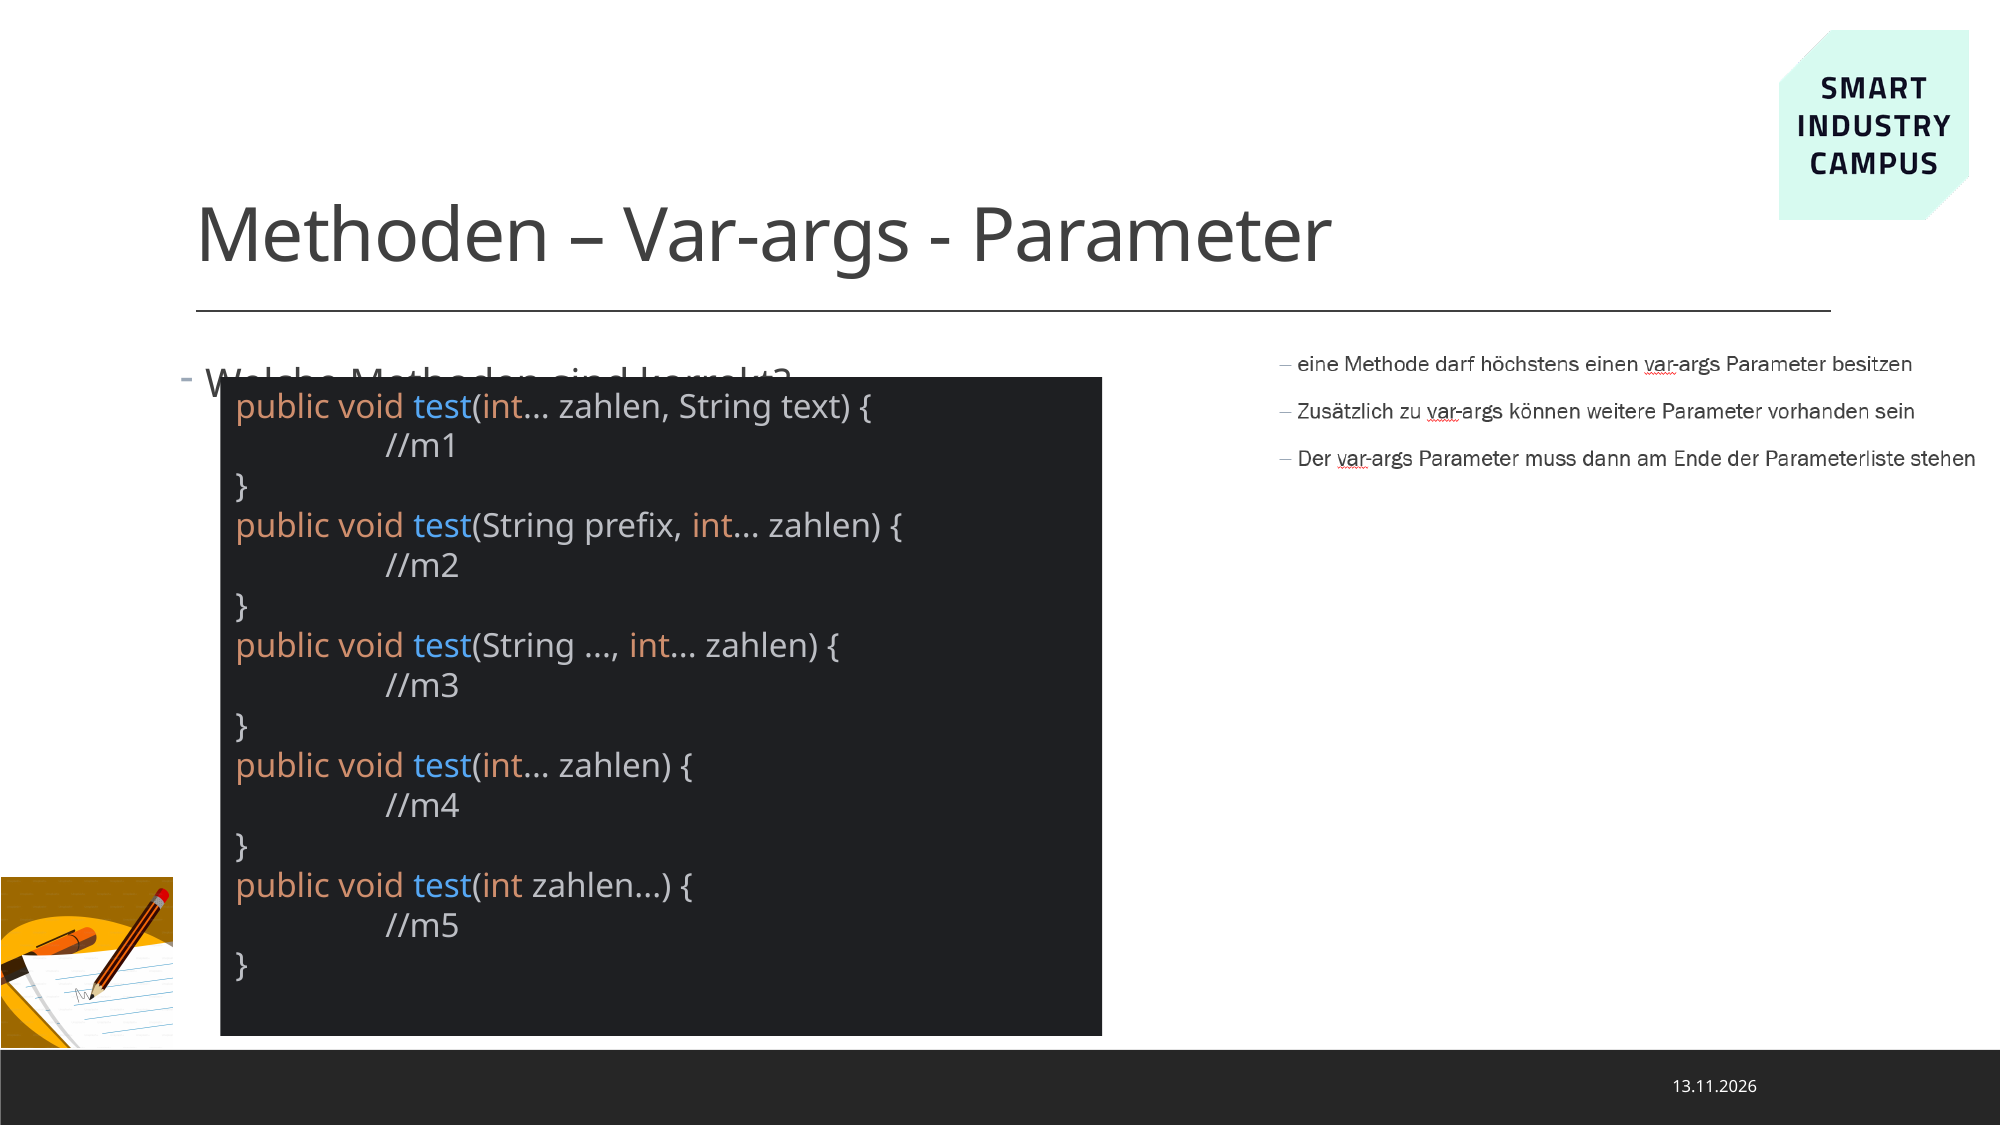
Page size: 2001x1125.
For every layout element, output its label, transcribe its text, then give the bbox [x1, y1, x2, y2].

picture [1271, 347, 2000, 483]
picture [1778, 30, 1969, 220]
title Methoden – Var-args - Parameter [180, 47, 1830, 285]
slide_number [1348, 1057, 1773, 1118]
picture [1, 876, 173, 1049]
list Welche Methoden sind korrekt? [180, 345, 1830, 963]
text_box public void test(int... zahlen, String text) { //m1 } public void test(String prefix, int... zahlen) { //m2 } public void test(String ..., int... zahlen) { //m3 } public void test(int... zahlen) { //m4 } public void test(int zahlen...) { //m5 } [220, 377, 1103, 1036]
